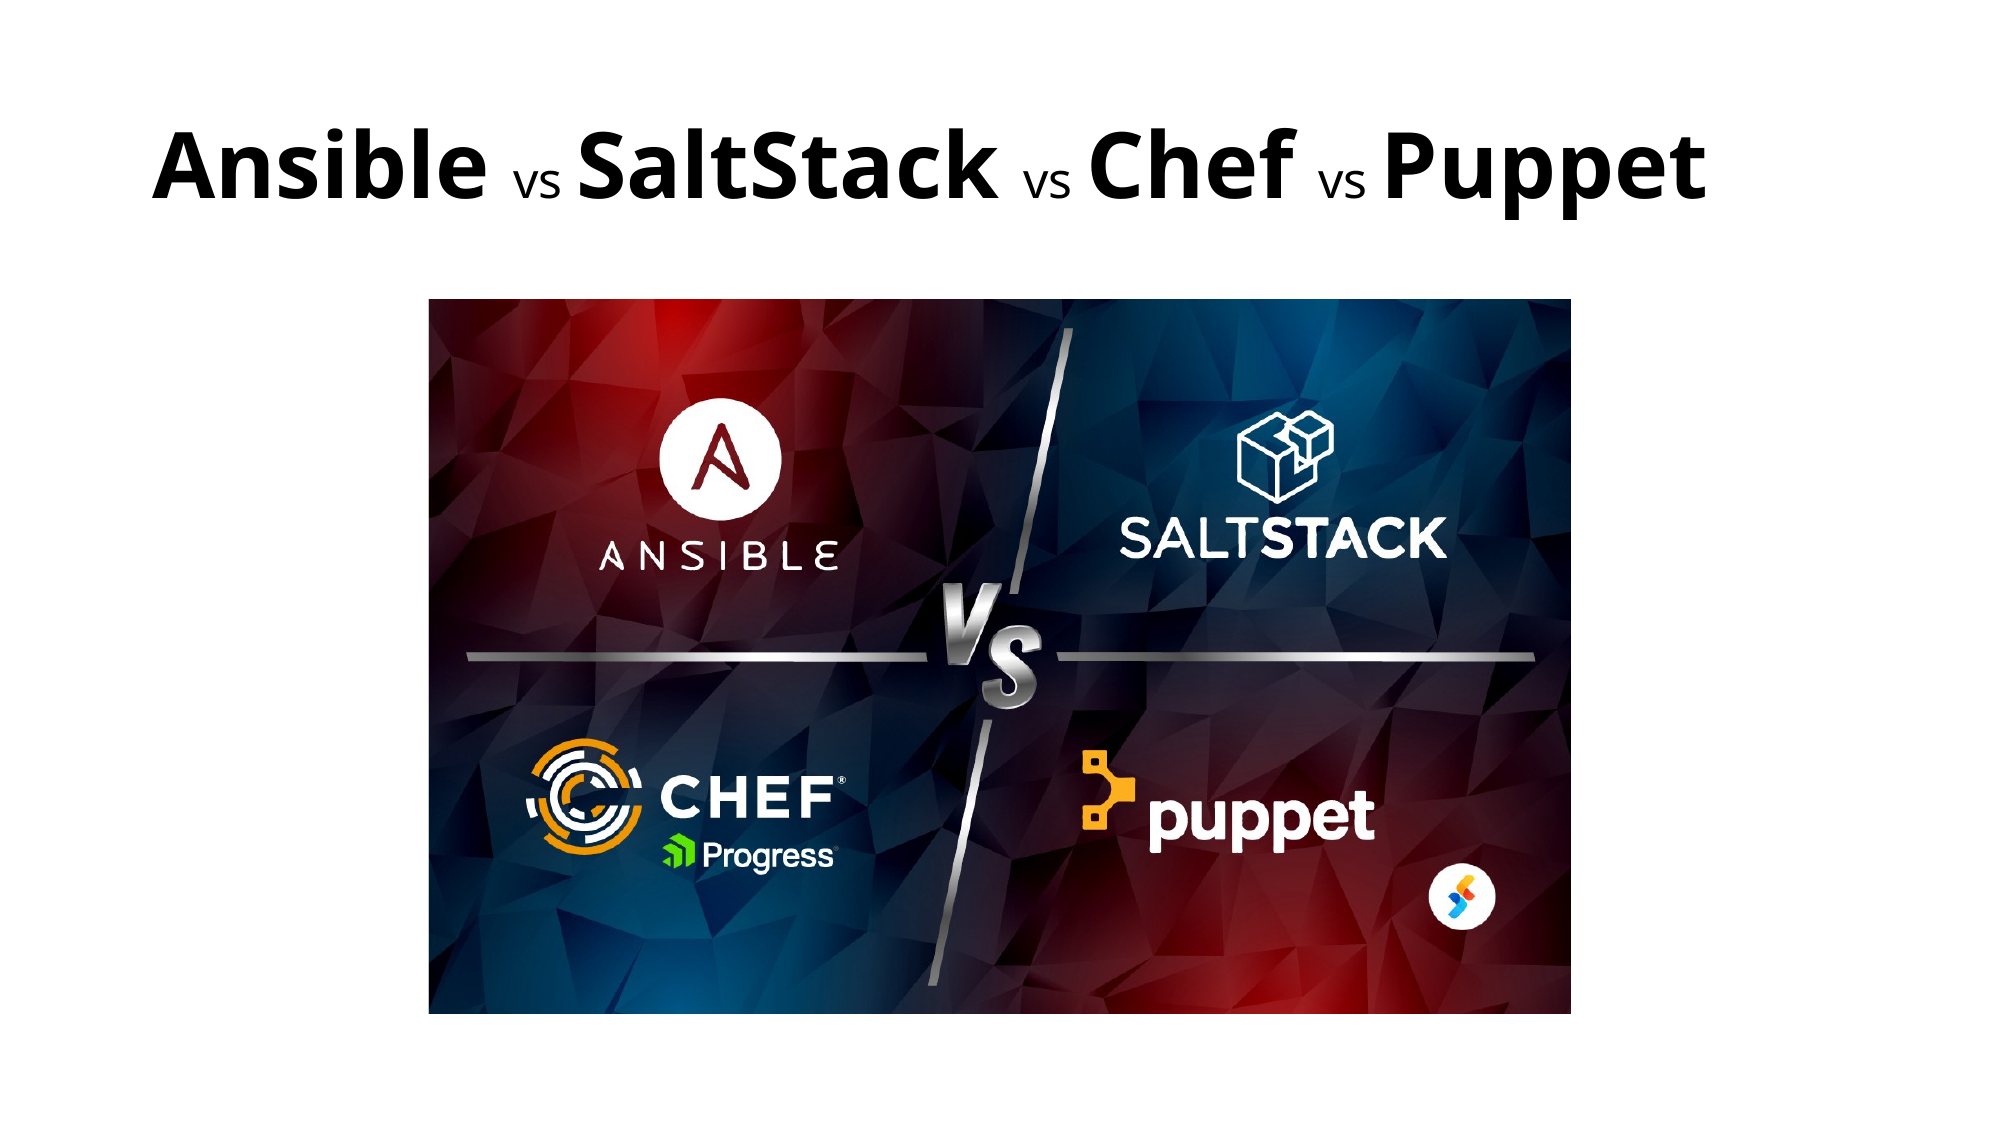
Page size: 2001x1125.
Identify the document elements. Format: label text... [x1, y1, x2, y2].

title Ansible vs SaltStack vs Chef vs Puppet [137, 59, 1863, 278]
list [428, 299, 1572, 1014]
